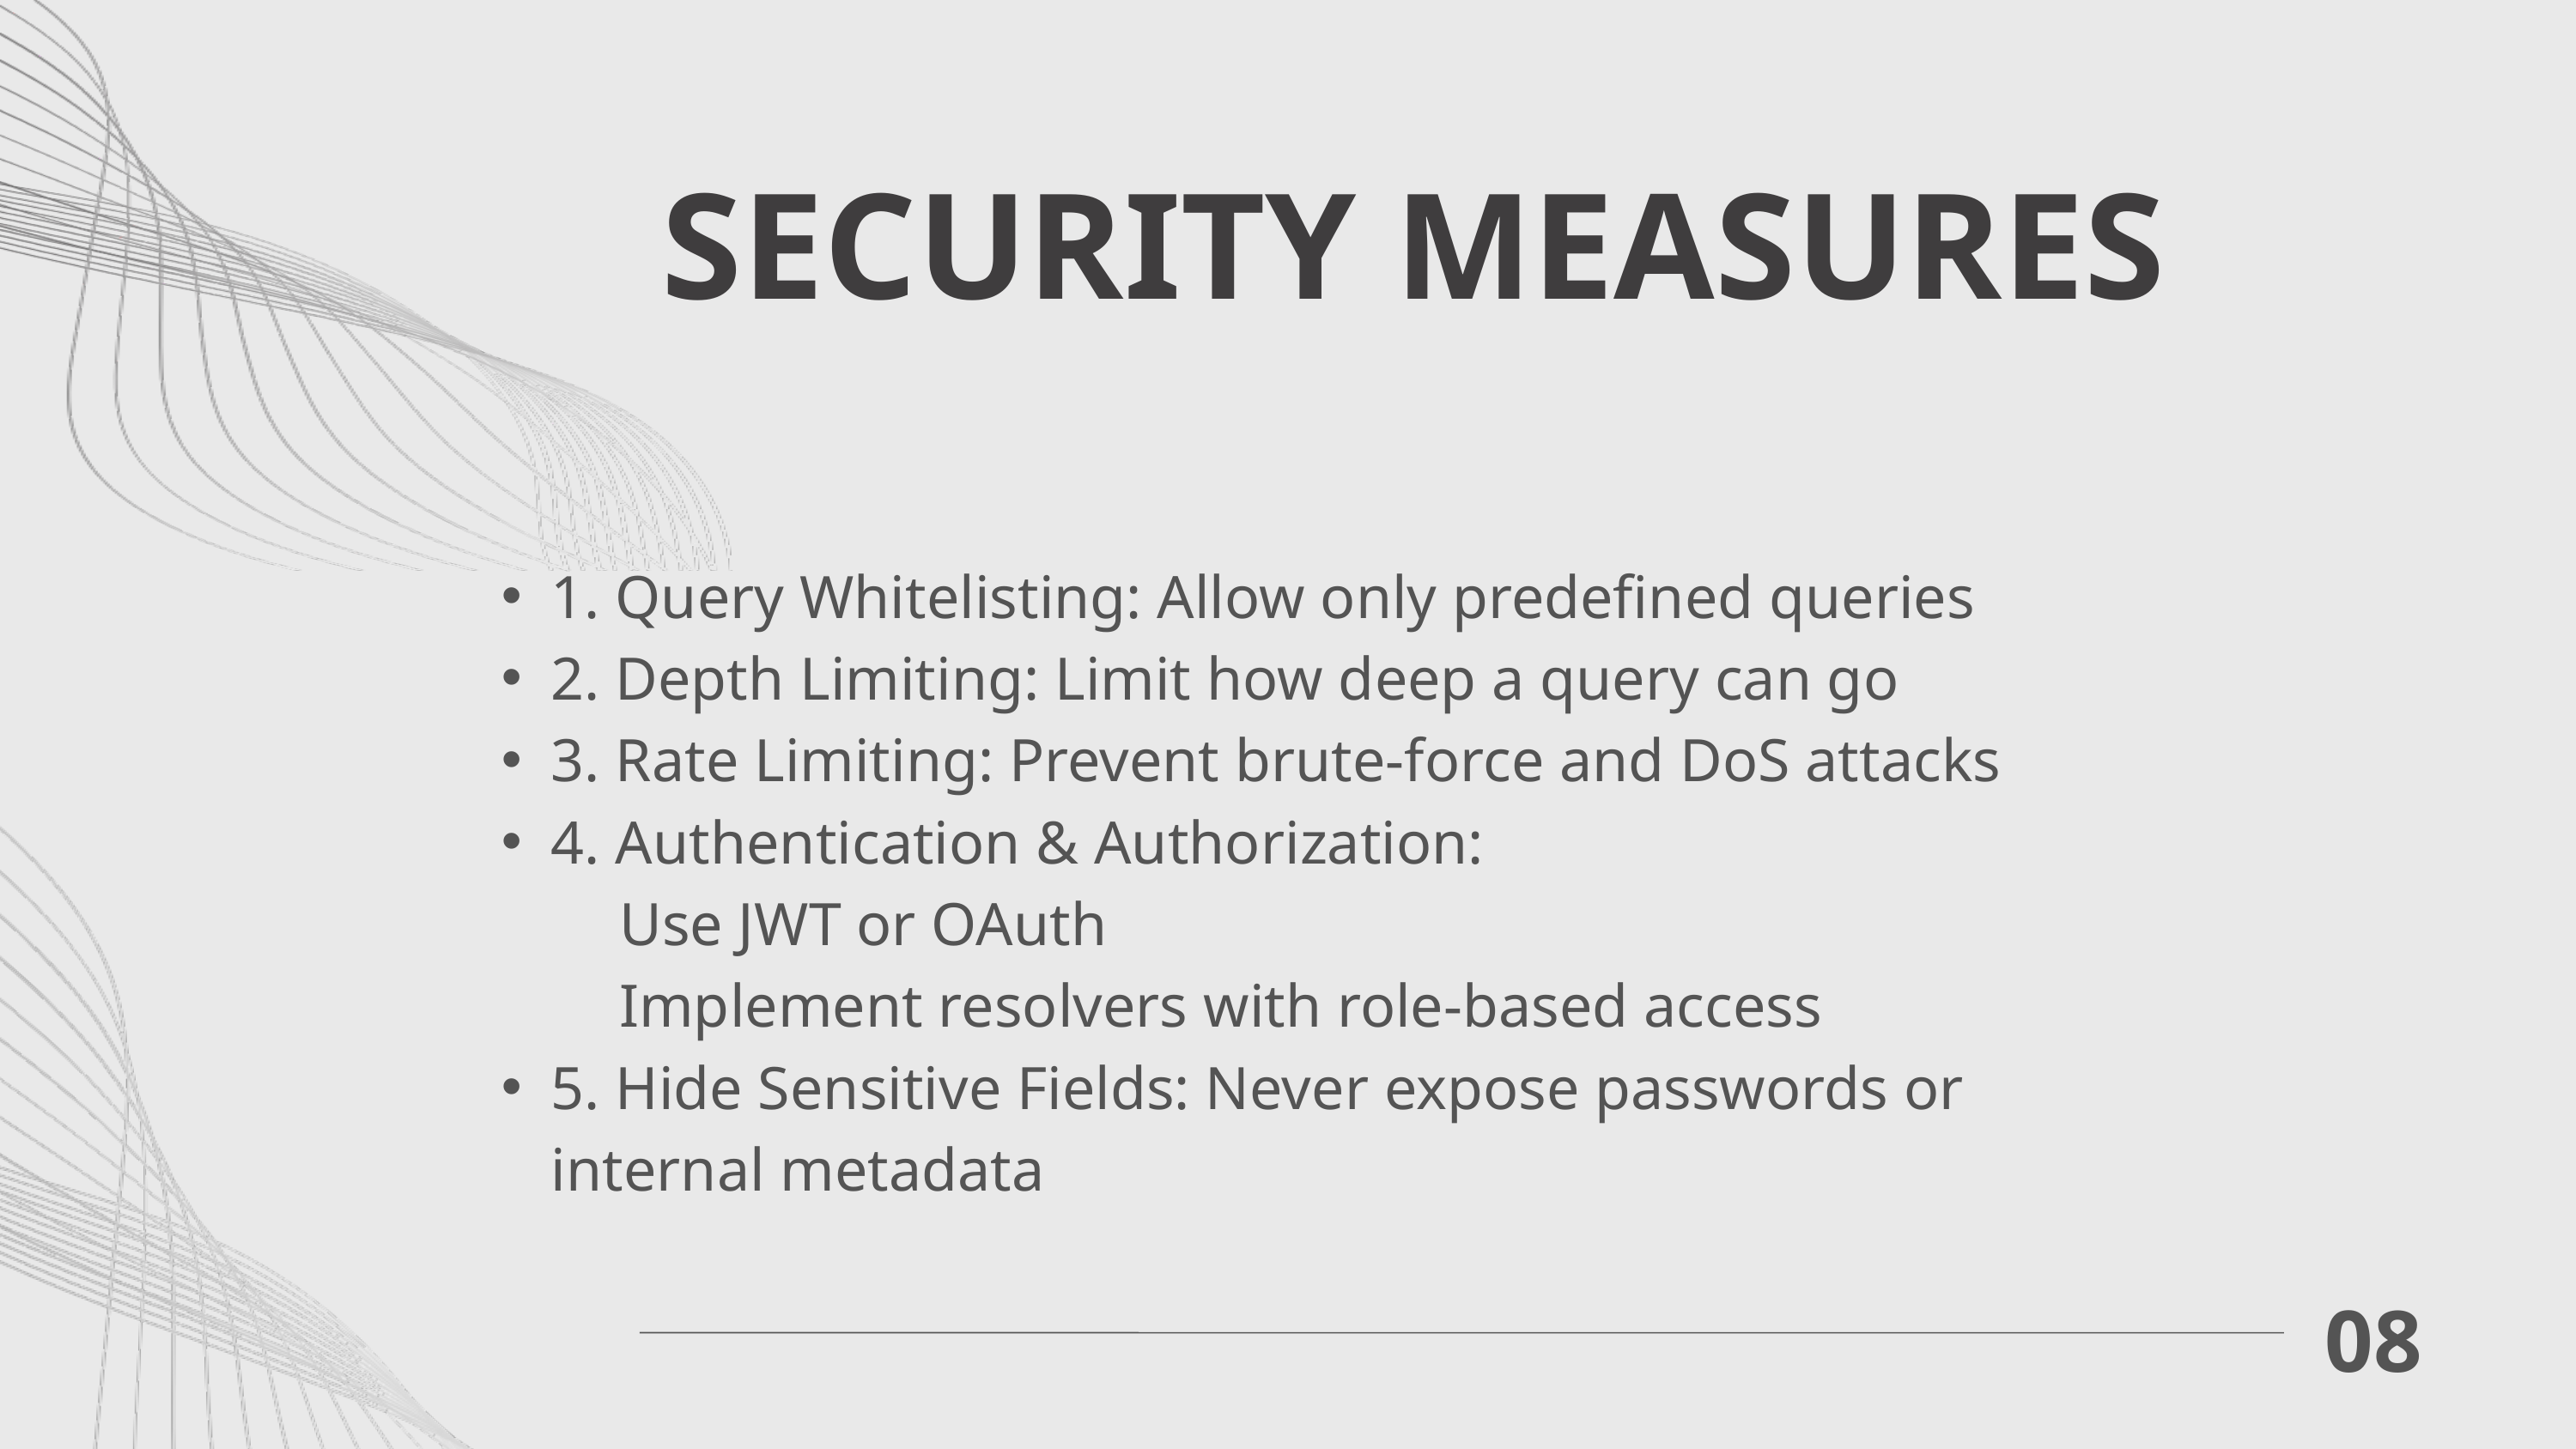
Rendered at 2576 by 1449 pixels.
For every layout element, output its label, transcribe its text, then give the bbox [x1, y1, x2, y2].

text_box SECURITY MEASURES [576, 124, 2251, 329]
text_box [0, 0, 733, 572]
text_box [0, 724, 636, 1449]
text_box 08 [2283, 1270, 2464, 1389]
text_box 1. Query Whitelisting: Allow only predefined queries 2. Depth Limiting: Limit how deep a query can go 3. Rate Limiting: Prevent brute-force and DoS attacks 4. Authentication & Authorization: Use JWT or OAuth Implement resolvers with role-based access 5. Hide Sensitive Fields: Never expose passwords or internal metadata [451, 548, 2124, 1285]
